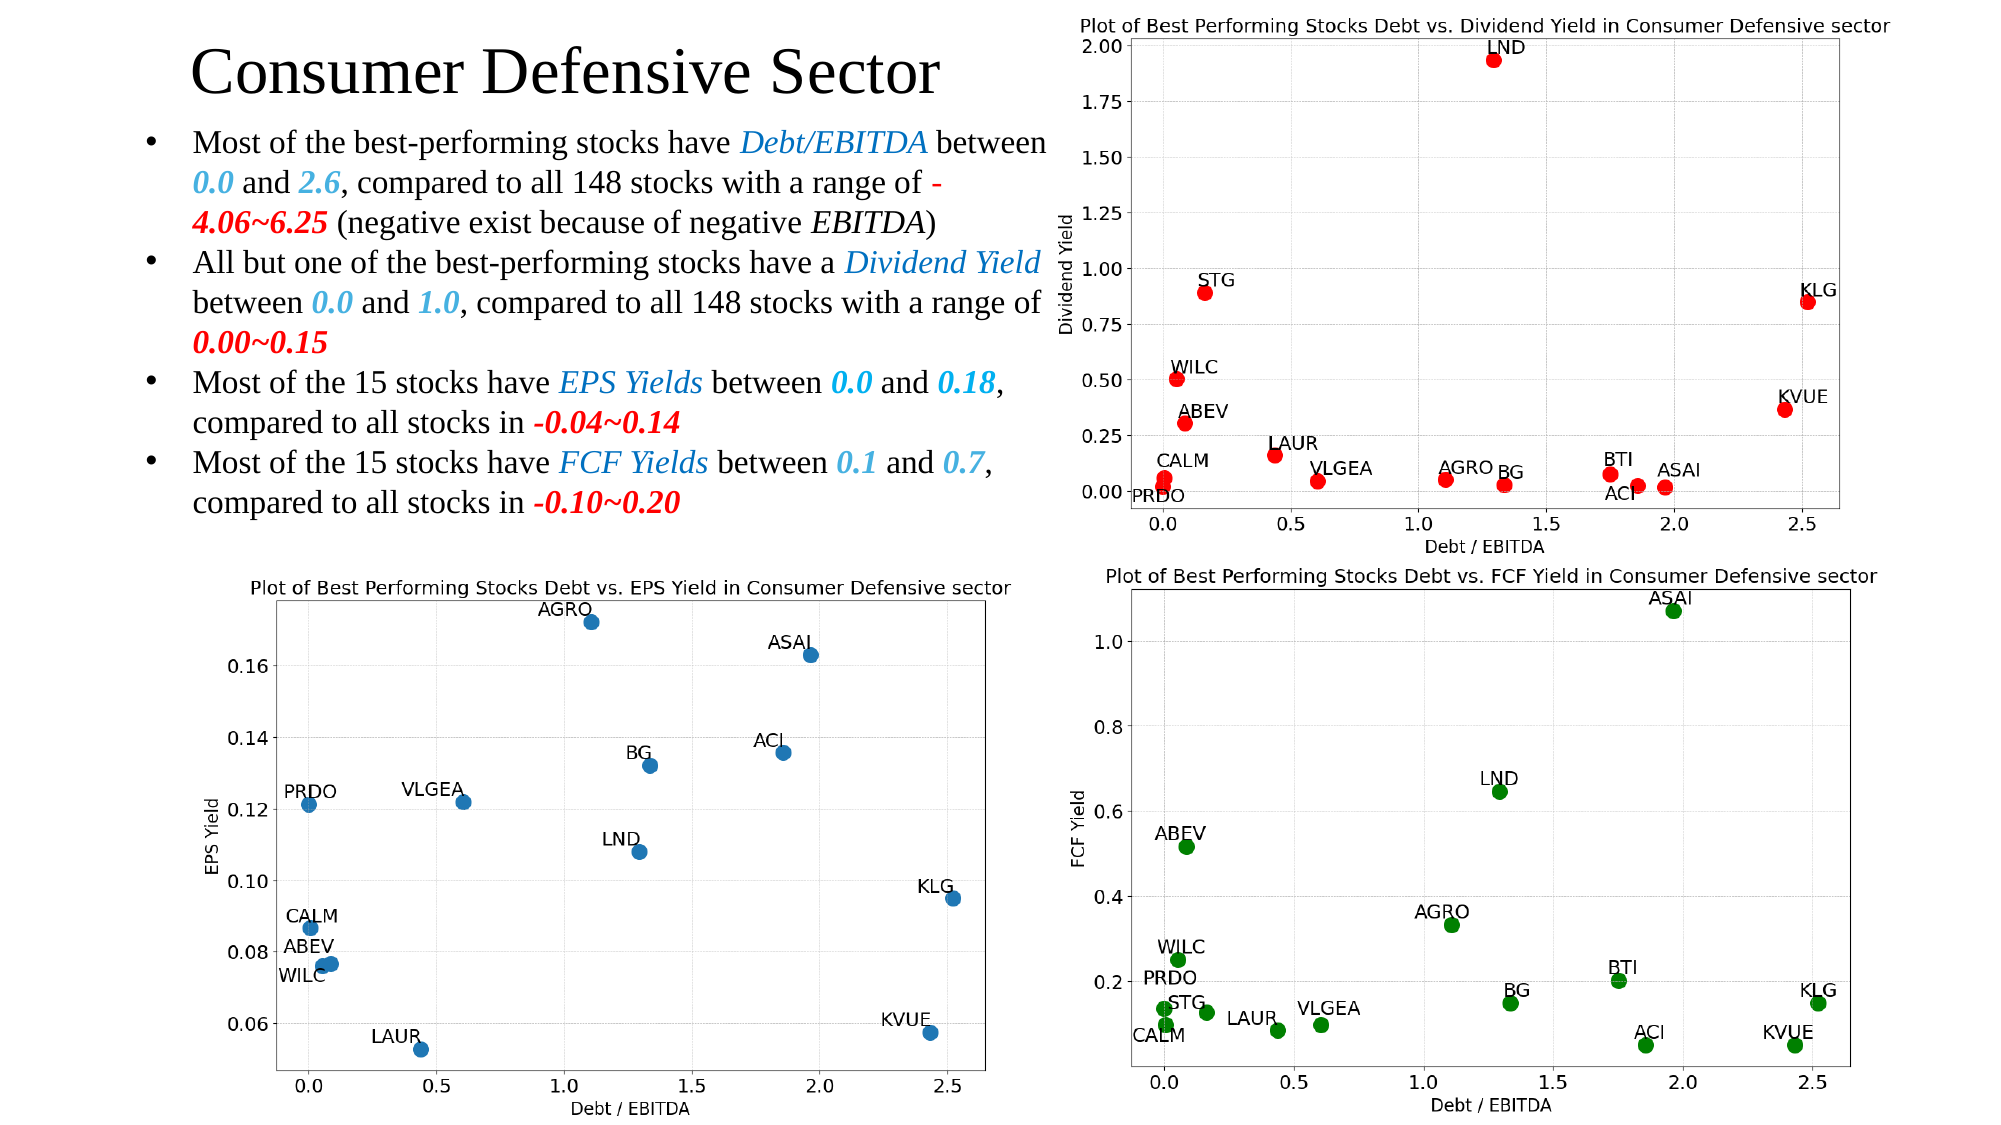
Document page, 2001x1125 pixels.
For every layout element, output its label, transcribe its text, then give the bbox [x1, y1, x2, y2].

text_box Most of the best-performing stocks have Debt/EBITDA between 0.0 and 2.6, compared to all 148 stocks with a range of -4.06~6.25 (negative exist because of negative EBITDA) All but one of the best-performing stocks have a Dividend Yield between 0.0 and 1.0, compared to all 148 stocks with a range of 0.00~0.15 Most of the 15 stocks have EPS Yields between 0.0 and 0.18, compared to all stocks in -0.04~0.14 Most of the 15 stocks have FCF Yields between 0.1 and 0.7, compared to all stocks in -0.10~0.20 [130, 113, 1062, 568]
picture [1050, 9, 1897, 1123]
title Consumer Defensive Sector [175, 0, 1052, 113]
picture [196, 572, 1019, 1125]
